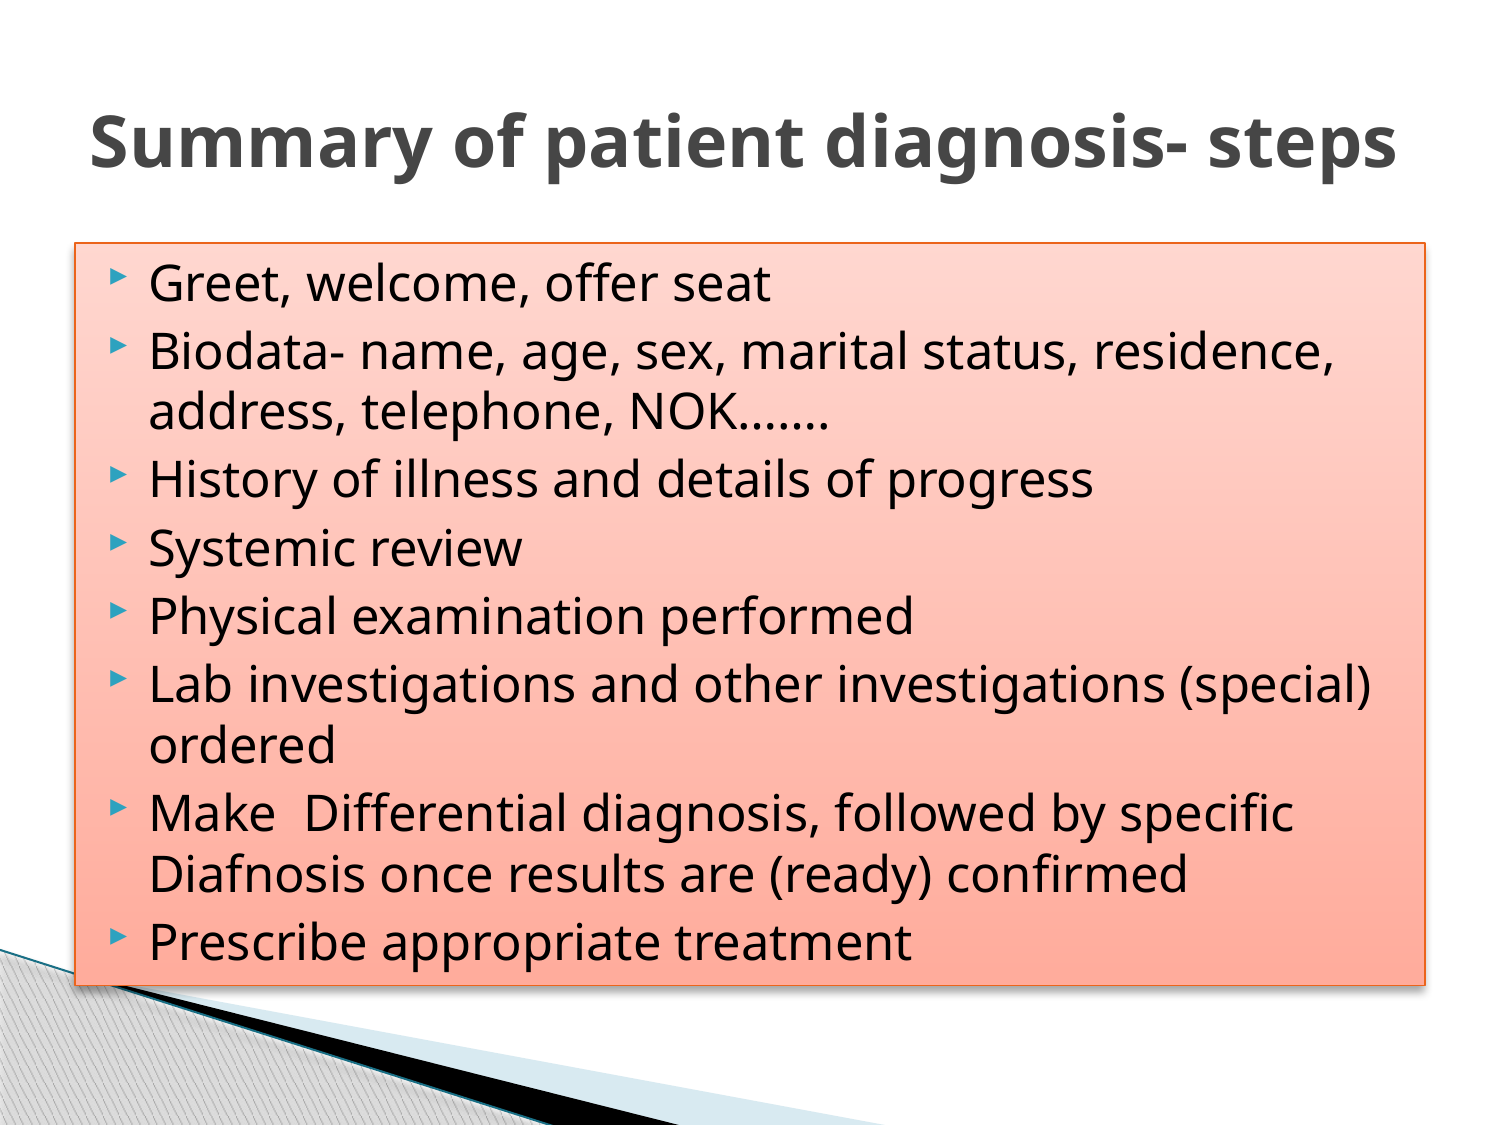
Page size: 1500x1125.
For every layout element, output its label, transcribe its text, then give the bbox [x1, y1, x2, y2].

list Greet, welcome, offer seat Biodata- name, age, sex, marital status, residence, address, telephone, NOK……. History of illness and details of progress Systemic review Physical examination performed Lab investigations and other investigations (special) ordered Make Differential diagnosis, followed by specific Diafnosis once results are (ready) confirmed Prescribe appropriate treatment [74, 242, 1426, 986]
title Summary of patient diagnosis- steps [75, 45, 1425, 233]
